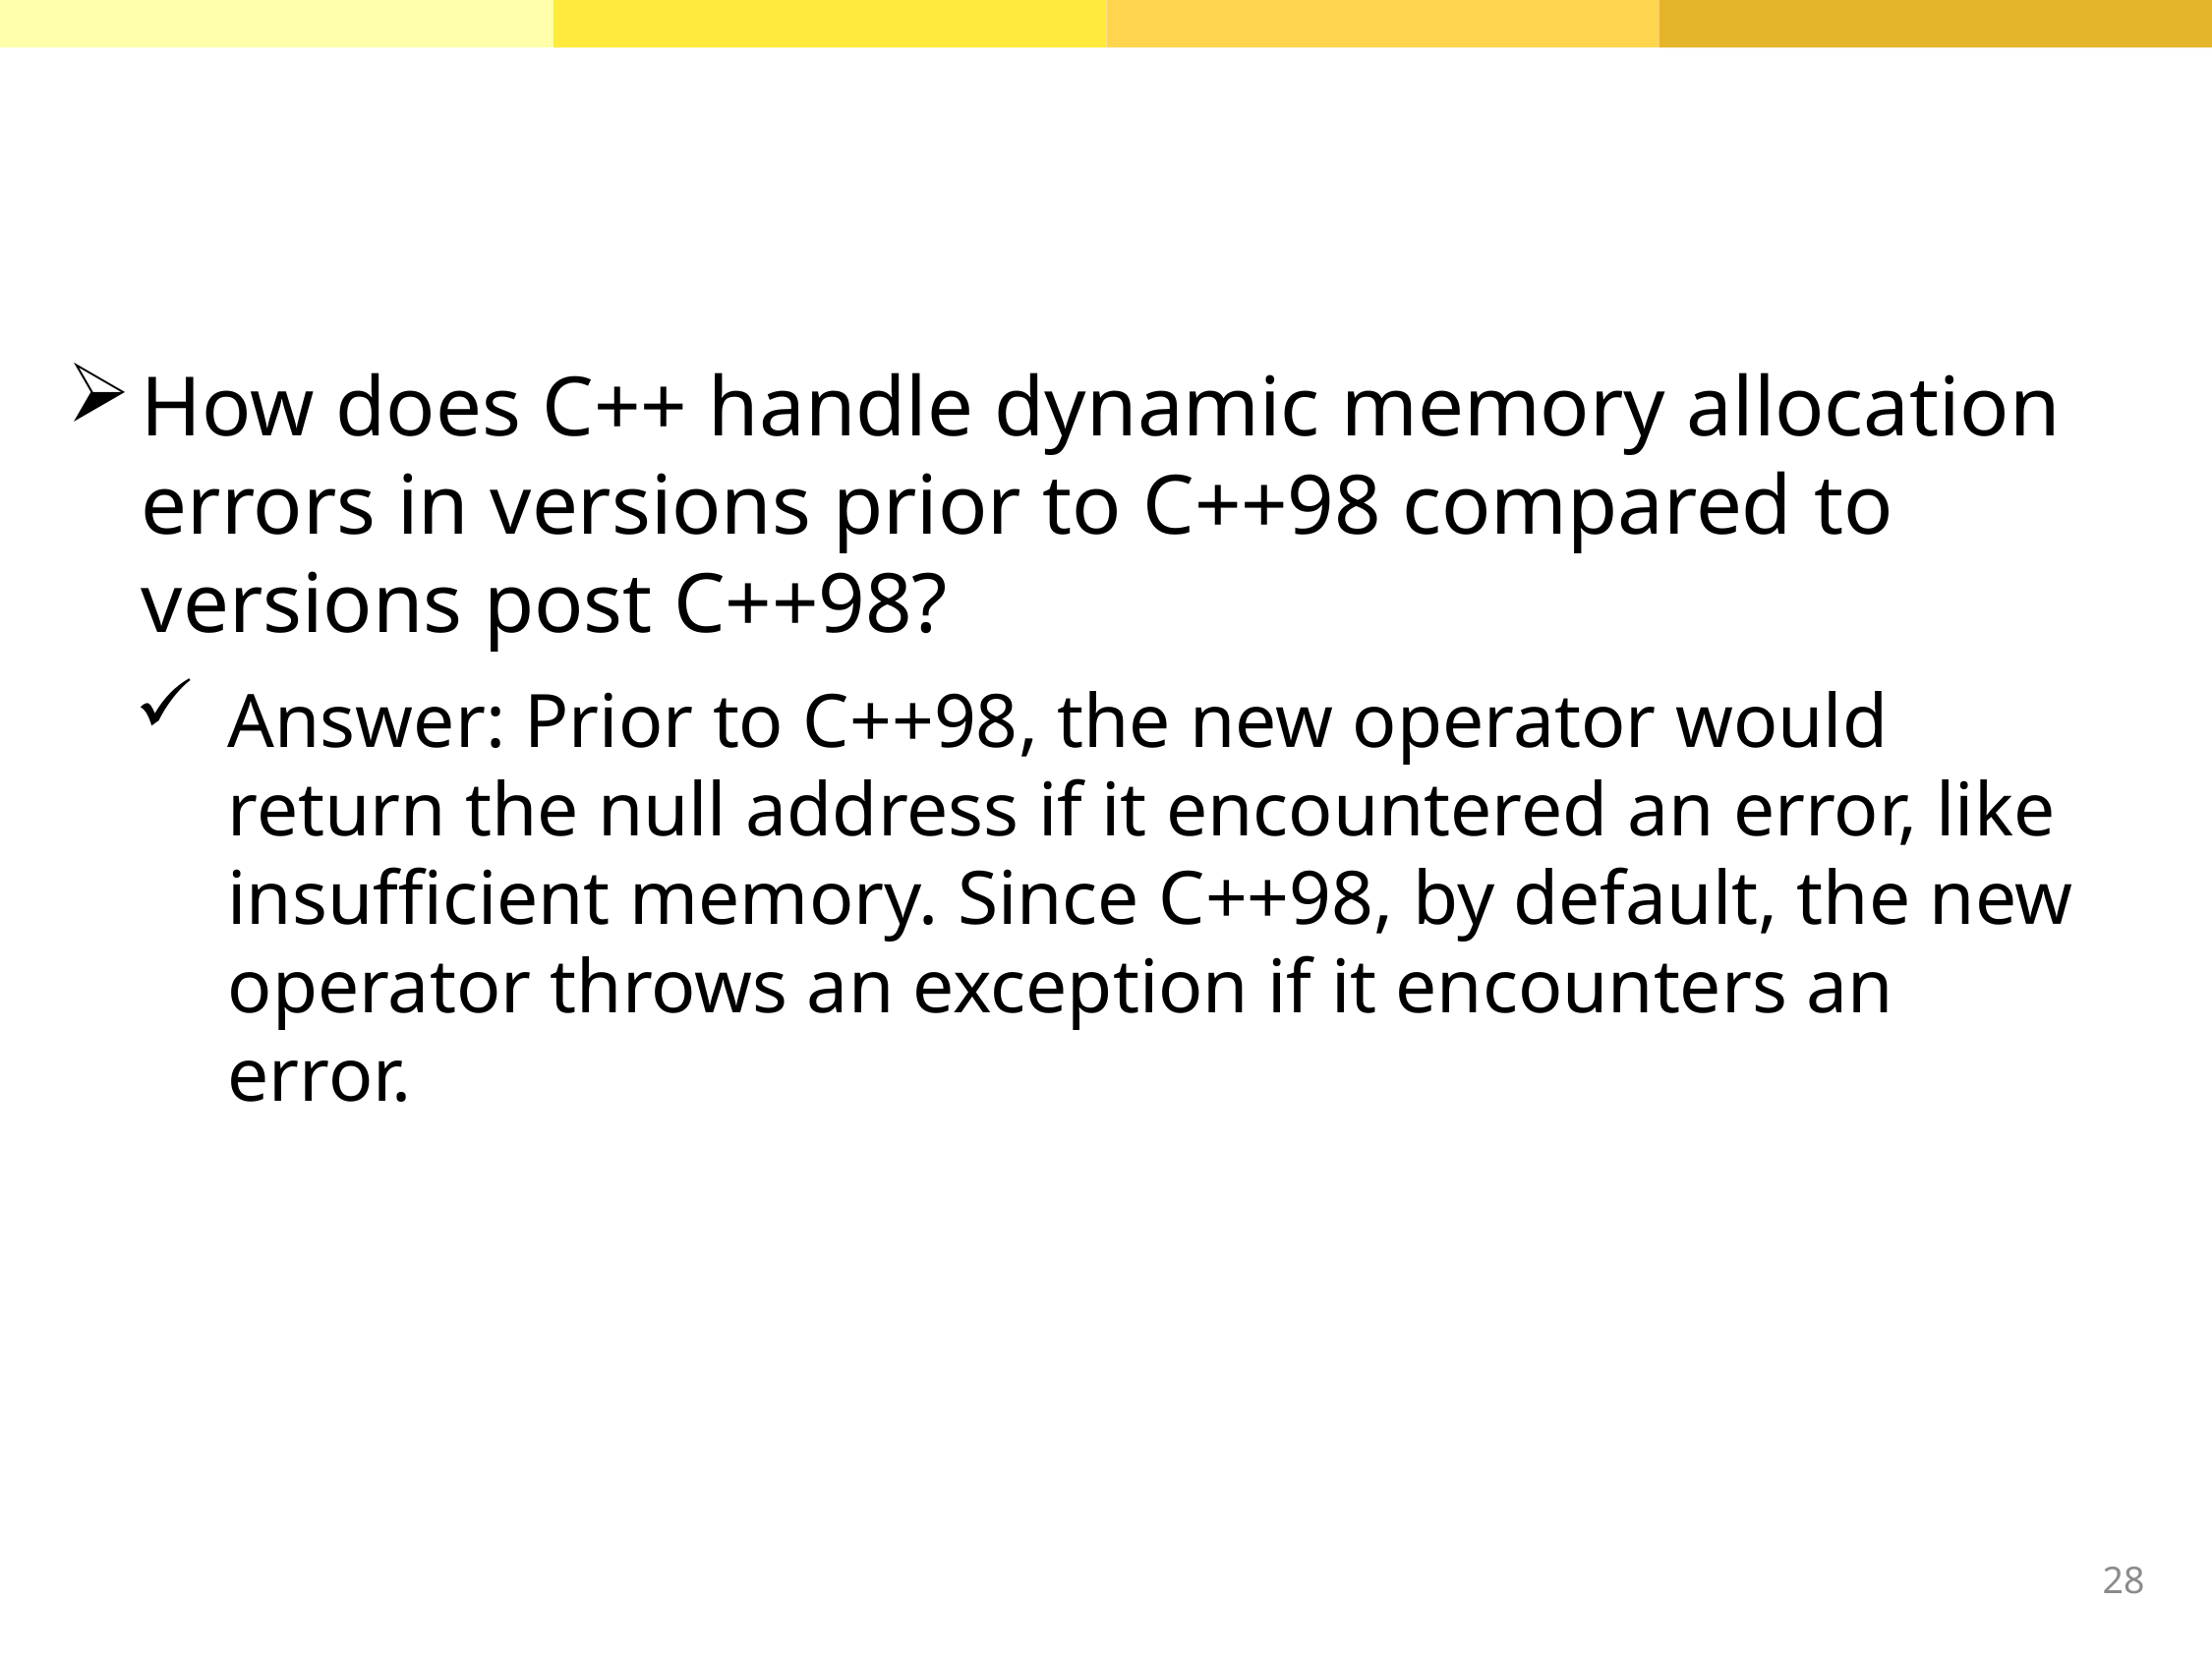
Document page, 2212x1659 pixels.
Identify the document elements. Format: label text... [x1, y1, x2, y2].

slide_number 28 [1661, 1537, 2160, 1626]
text_box Answer: Prior to C++98, the new operator would return the null address if it encountered an error, like insufficient memory. Since C++98, by default, the new operator throws an exception if it encounters an error. [135, 673, 2076, 1116]
text_box How does C++ handle dynamic memory allocation errors in versions prior to C++98 compared to versions post C++98? [67, 353, 2096, 649]
